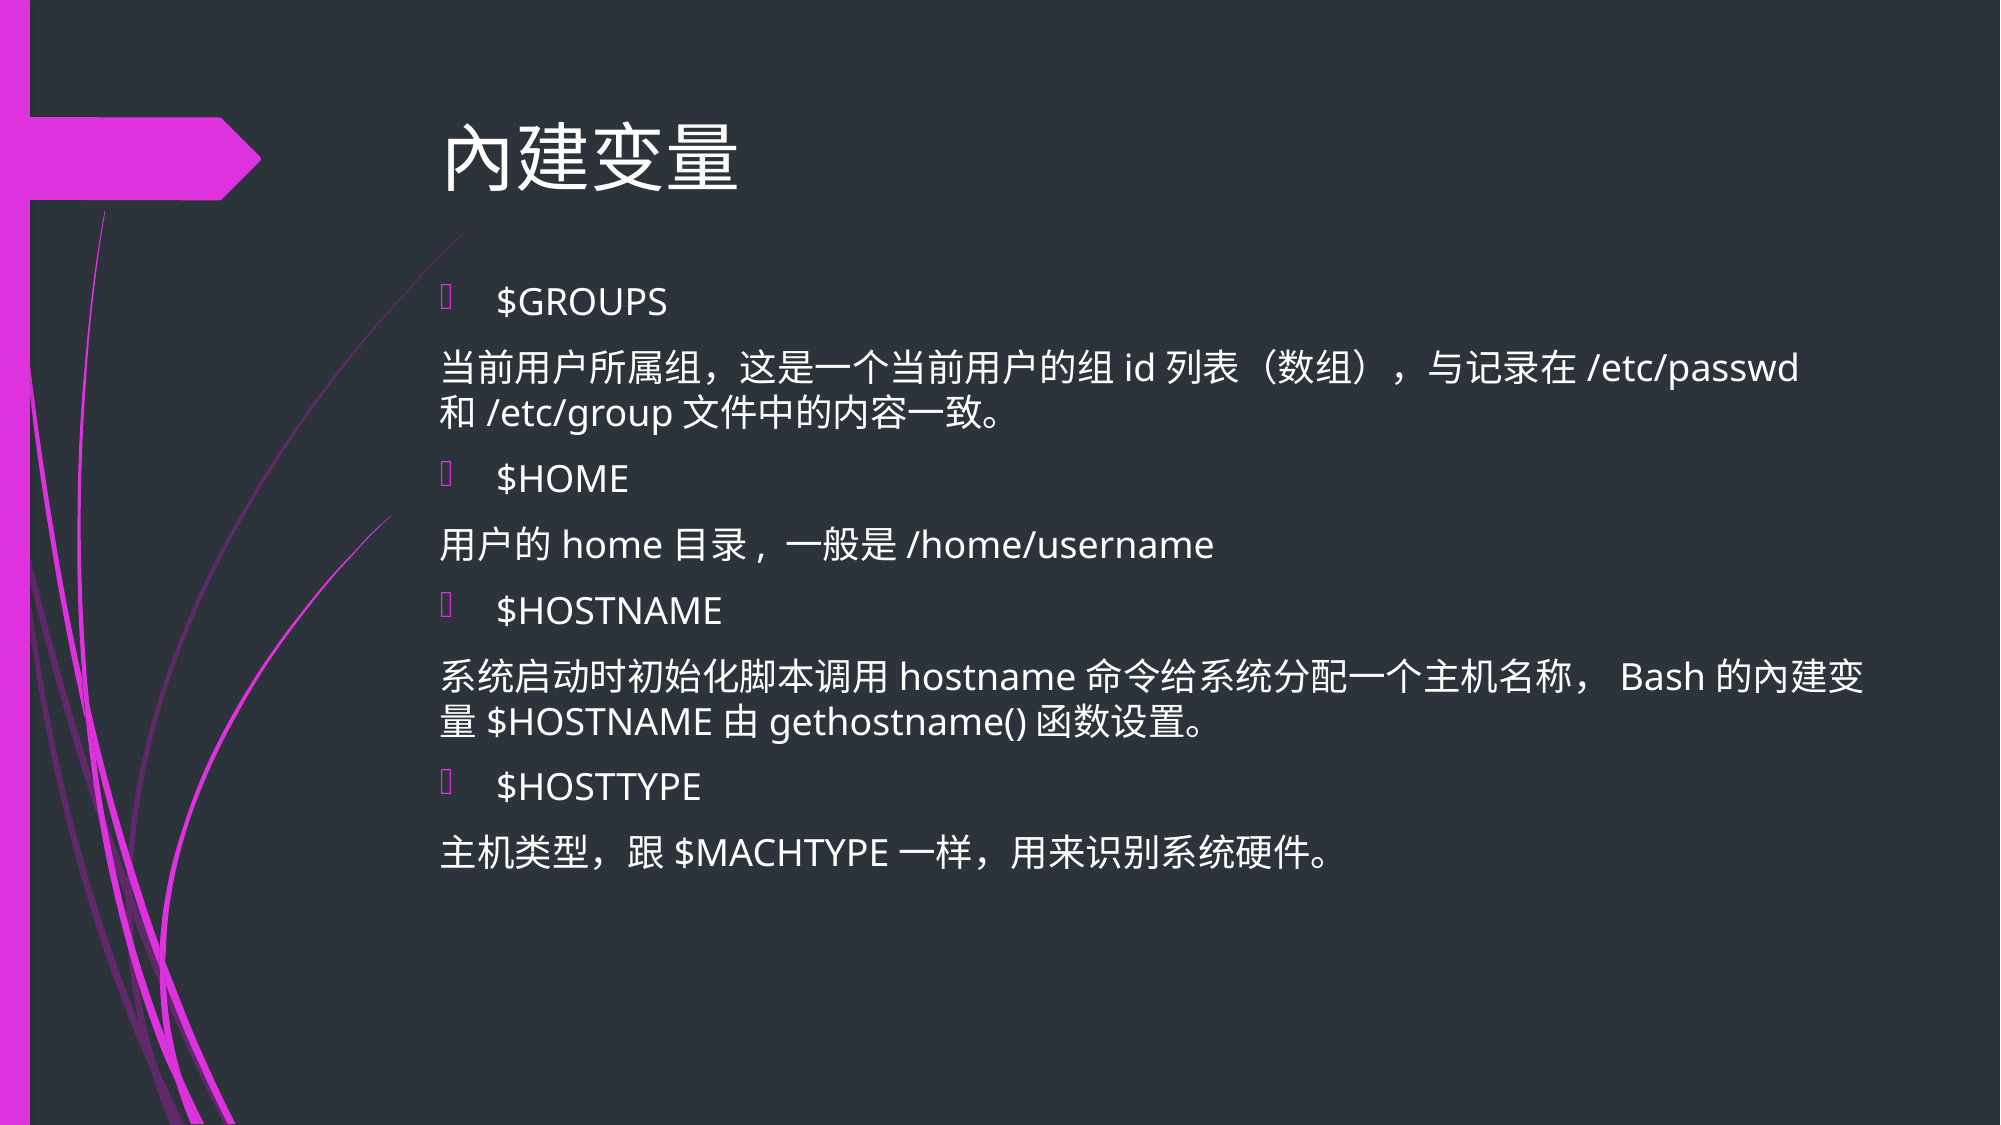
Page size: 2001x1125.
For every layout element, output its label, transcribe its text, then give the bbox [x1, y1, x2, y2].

title 內建变量 [425, 102, 1888, 226]
list $GROUPS 当前用户所属组，这是一个当前用户的组id列表（数组），与记录在/etc/passwd和/etc/group文件中的内容一致。 $HOME 用户的home目录, 一般是/home/username $HOSTNAME 系统启动时初始化脚本调用hostname命令给系统分配一个主机名称，Bash的內建变量$HOSTNAME由gethostname()函数设置。 $HOSTTYPE 主机类型，跟$MACHTYPE一样，用来识别系统硬件。 [424, 270, 1888, 970]
